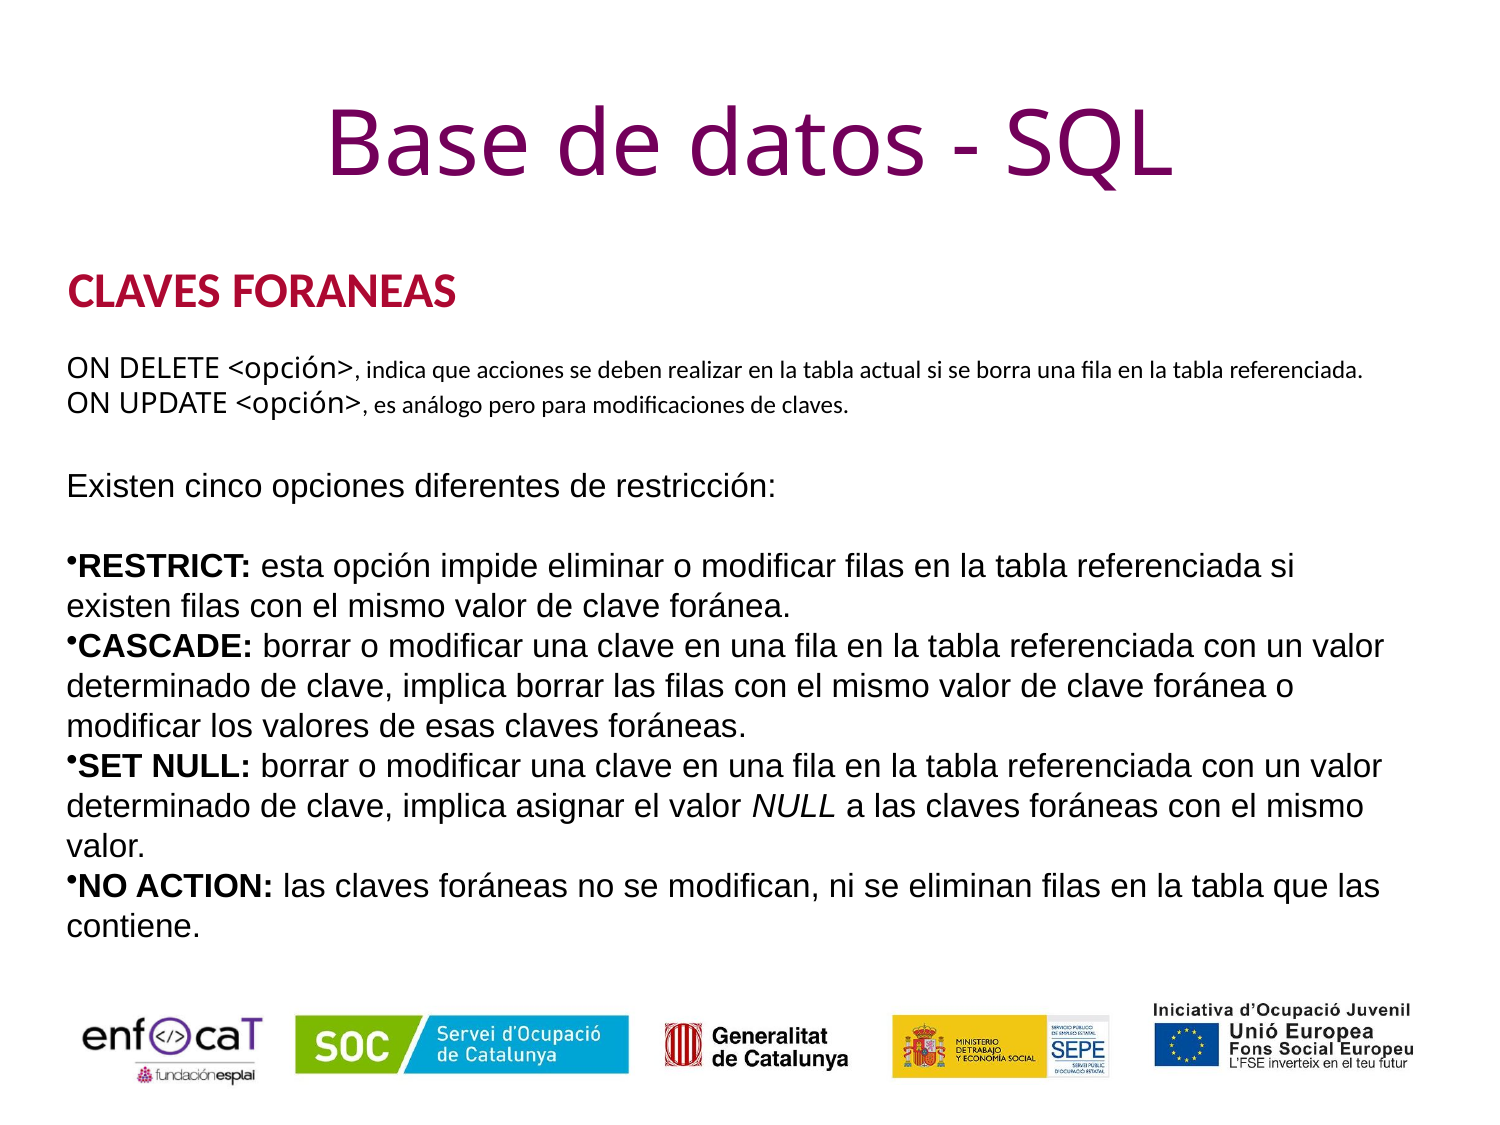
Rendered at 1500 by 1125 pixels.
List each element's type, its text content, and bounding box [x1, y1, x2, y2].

text_box ON DELETE <opción>, indica que acciones se deben realizar en la tabla actual si se borra una fila en la tabla referenciada. ON UPDATE <opción>, es análogo pero para modificaciones de claves. Existen cinco opciones diferentes de restricción: RESTRICT: esta opción impide eliminar o modificar filas en la tabla referenciada si existen filas con el mismo valor de clave foránea. CASCADE: borrar o modificar una clave en una fila en la tabla referenciada con un valor determinado de clave, implica borrar las filas con el mismo valor de clave foránea o modificar los valores de esas claves foráneas. SET NULL: borrar o modificar una clave en una fila en la tabla referenciada con un valor determinado de clave, implica asignar el valor NULL a las claves foráneas con el mismo valor. NO ACTION: las claves foráneas no se modifican, ni se eliminan filas en la tabla que las contiene. [51, 342, 1410, 952]
picture [64, 1003, 275, 1094]
list CLAVES FORANEAS [53, 249, 1471, 374]
picture [289, 996, 1427, 1085]
title Base de datos - SQL [75, 45, 1425, 233]
